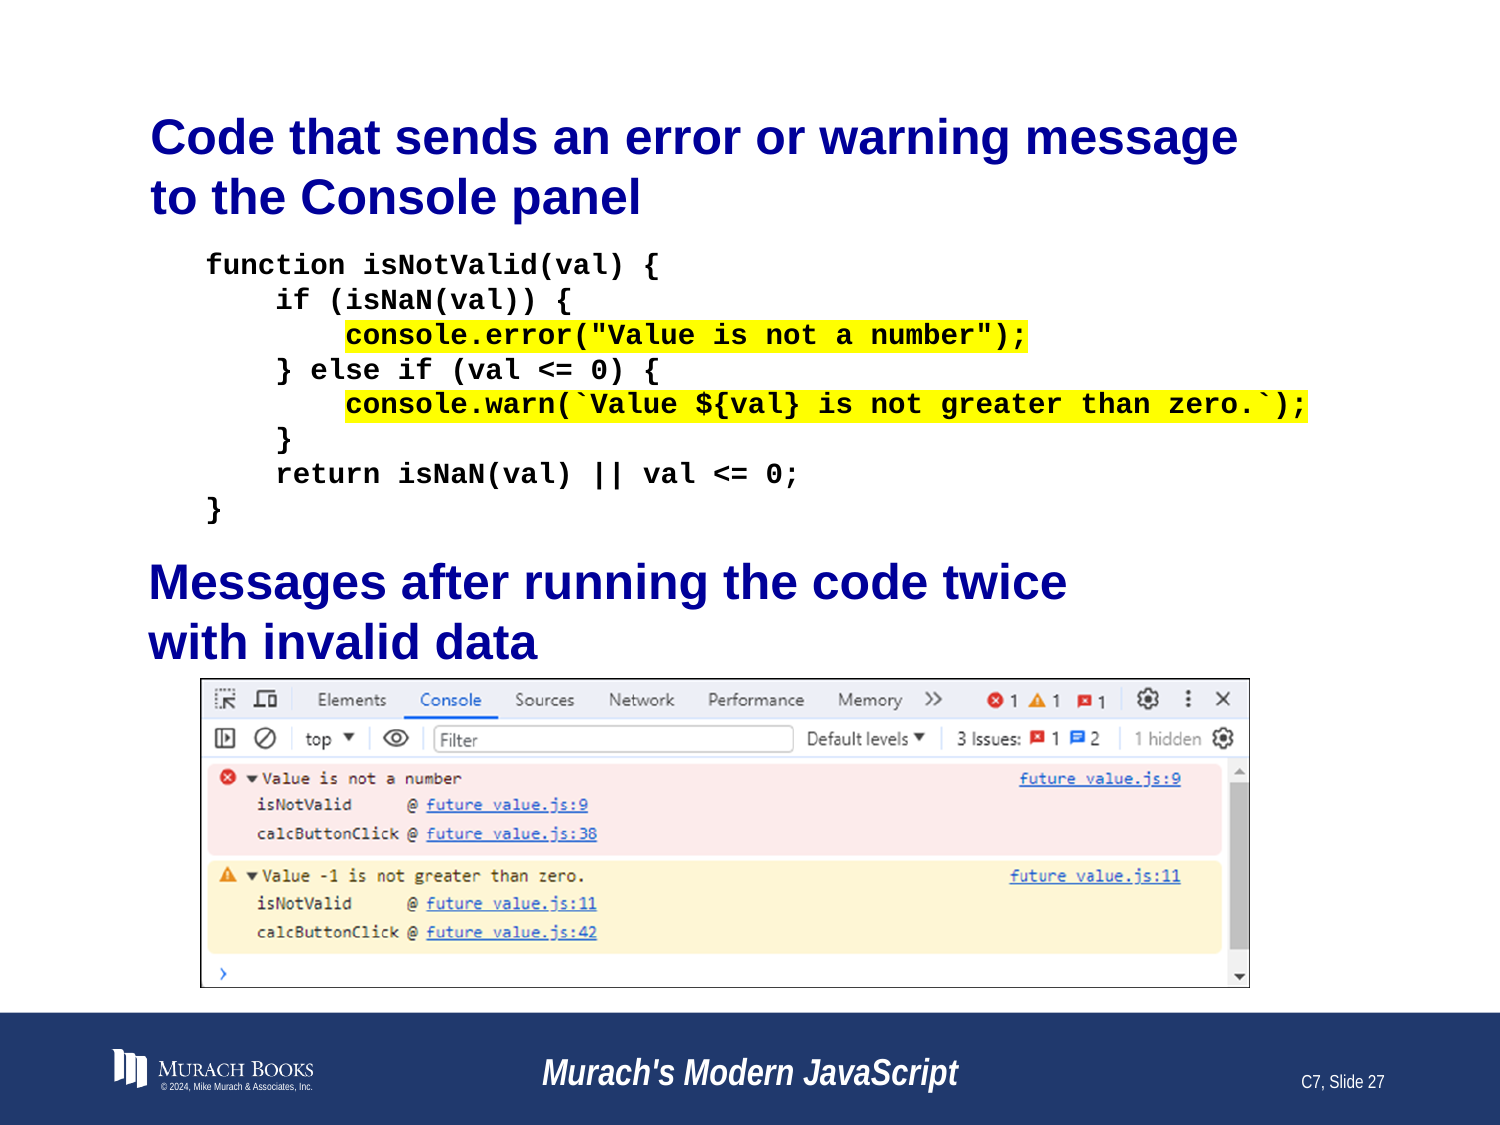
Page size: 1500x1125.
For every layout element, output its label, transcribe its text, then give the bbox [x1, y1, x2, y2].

title Code that sends an error or warning message to the Console panel [150, 103, 1351, 225]
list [199, 678, 1251, 988]
slide_number Murach's Modern JavaScript [450, 1025, 1050, 1100]
list function isNotValid(val) { if (isNaN(val)) { console.error("Value is not a number"); } else if (val <= 0) { console.warn(`Value ${val} is not greater than zero.`); } return isNaN(val) || val <= 0; } Messages after running the code twice with invalid data [133, 237, 1346, 538]
slide_number C7, Slide 27 [1087, 1025, 1400, 1100]
footer © 2024, Mike Murach & Associates, Inc. [12, 1025, 450, 1100]
